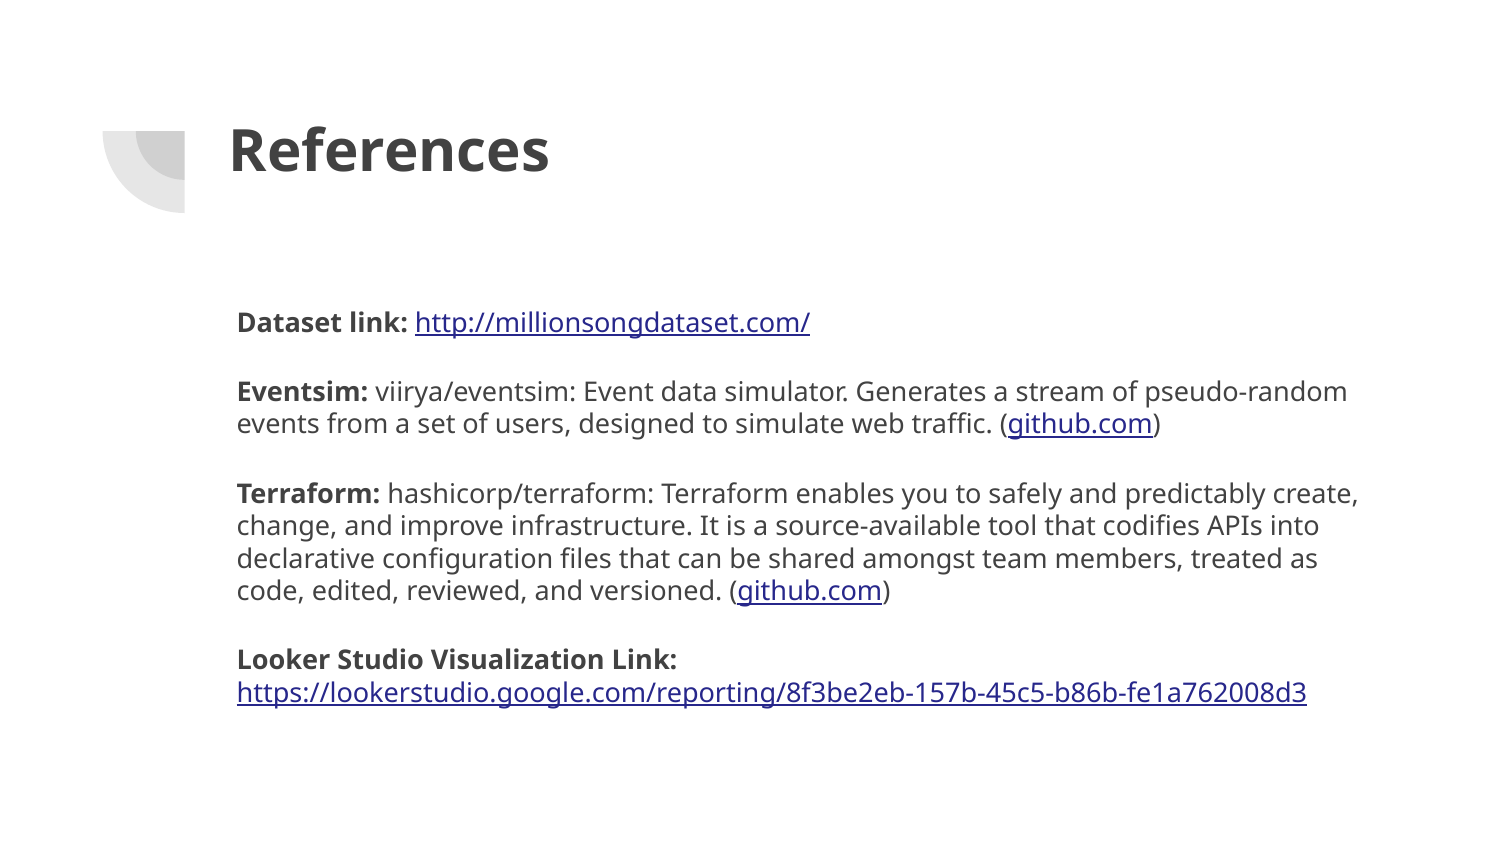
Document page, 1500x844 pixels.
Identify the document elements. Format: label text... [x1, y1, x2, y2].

title References [213, 98, 1368, 222]
text_box Dataset link: http://millionsongdataset.com/ Eventsim: viirya/eventsim: Event data simulator. Generates a stream of pseudo-random events from a set of users, designed to simulate web traffic. (github.com) Terraform: hashicorp/terraform: Terraform enables you to safely and predictably create, change, and improve infrastructure. It is a source-available tool that codifies APIs into declarative configuration files that can be shared amongst team members, treated as code, edited, reviewed, and versioned. (github.com) Looker Studio Visualization Link: https://lookerstudio.google.com/reporting/8f3be2eb-157b-45c5-b86b-fe1a762008d3 [221, 290, 1395, 755]
